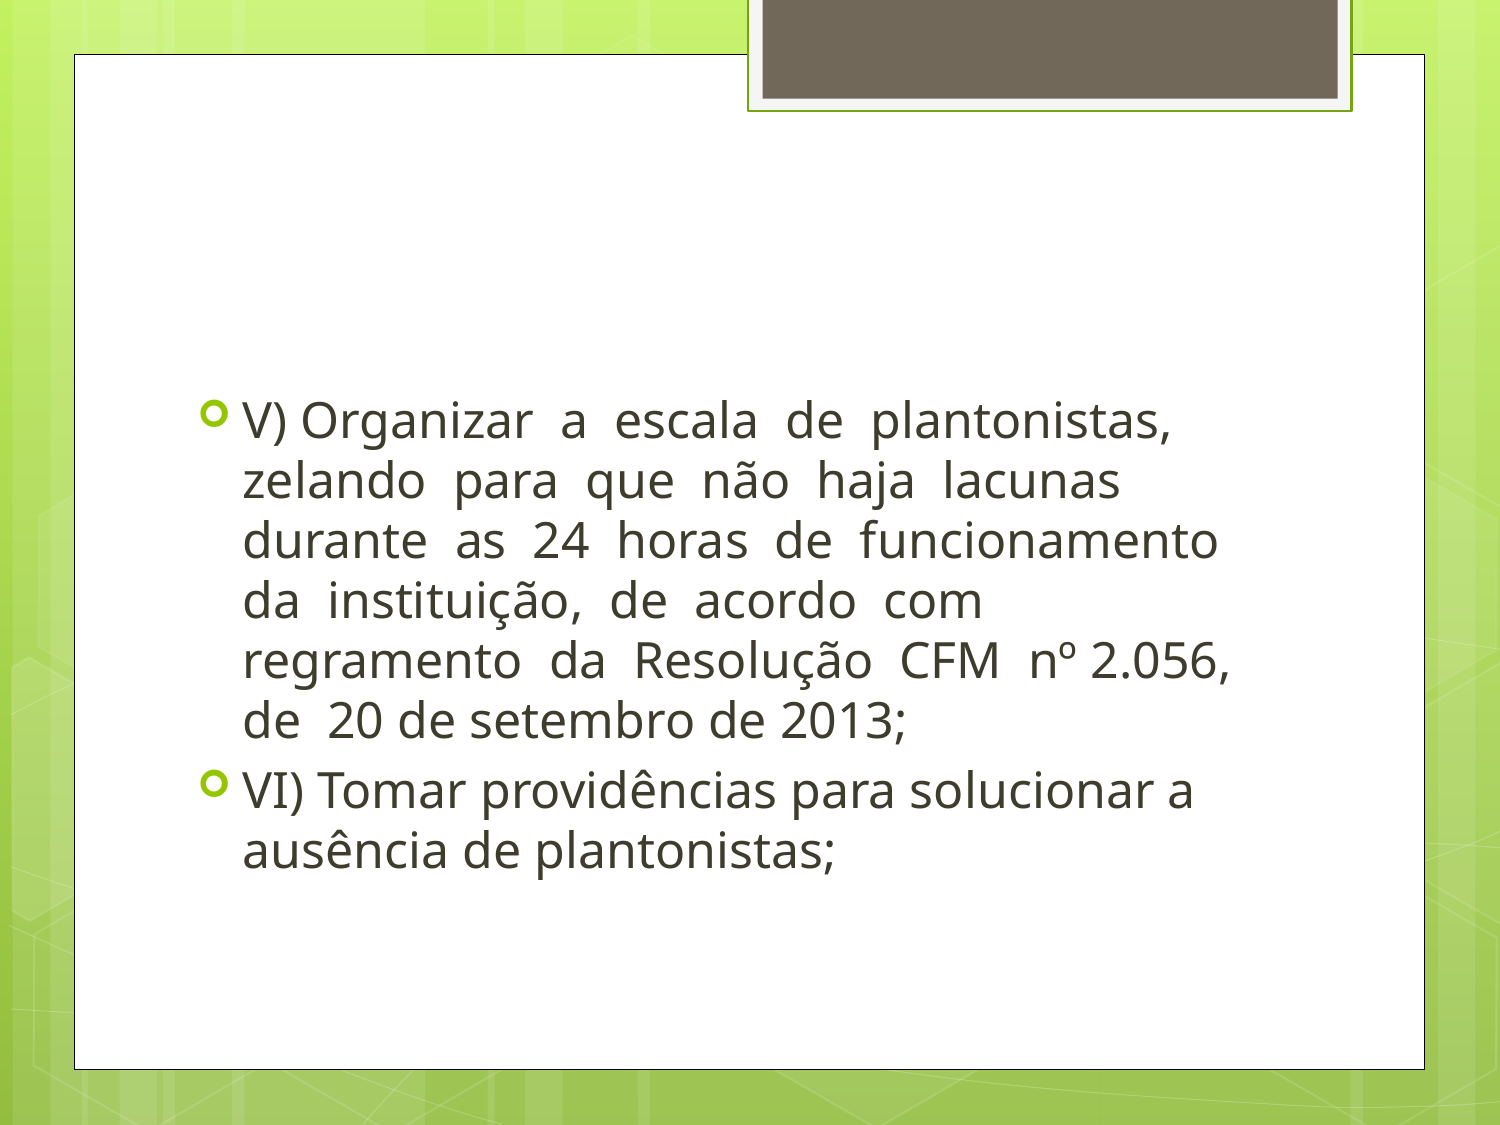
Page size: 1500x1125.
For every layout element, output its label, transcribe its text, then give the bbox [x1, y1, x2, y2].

list V) Organizar a escala de plantonistas, zelando para que não haja lacunas durante as 24 horas de funcionamento da instituição, de acordo com regramento da Resolução CFM nº 2.056, de 20 de setembro de 2013; VI) Tomar providências para solucionar a ausência de plantonistas; [171, 381, 1283, 957]
